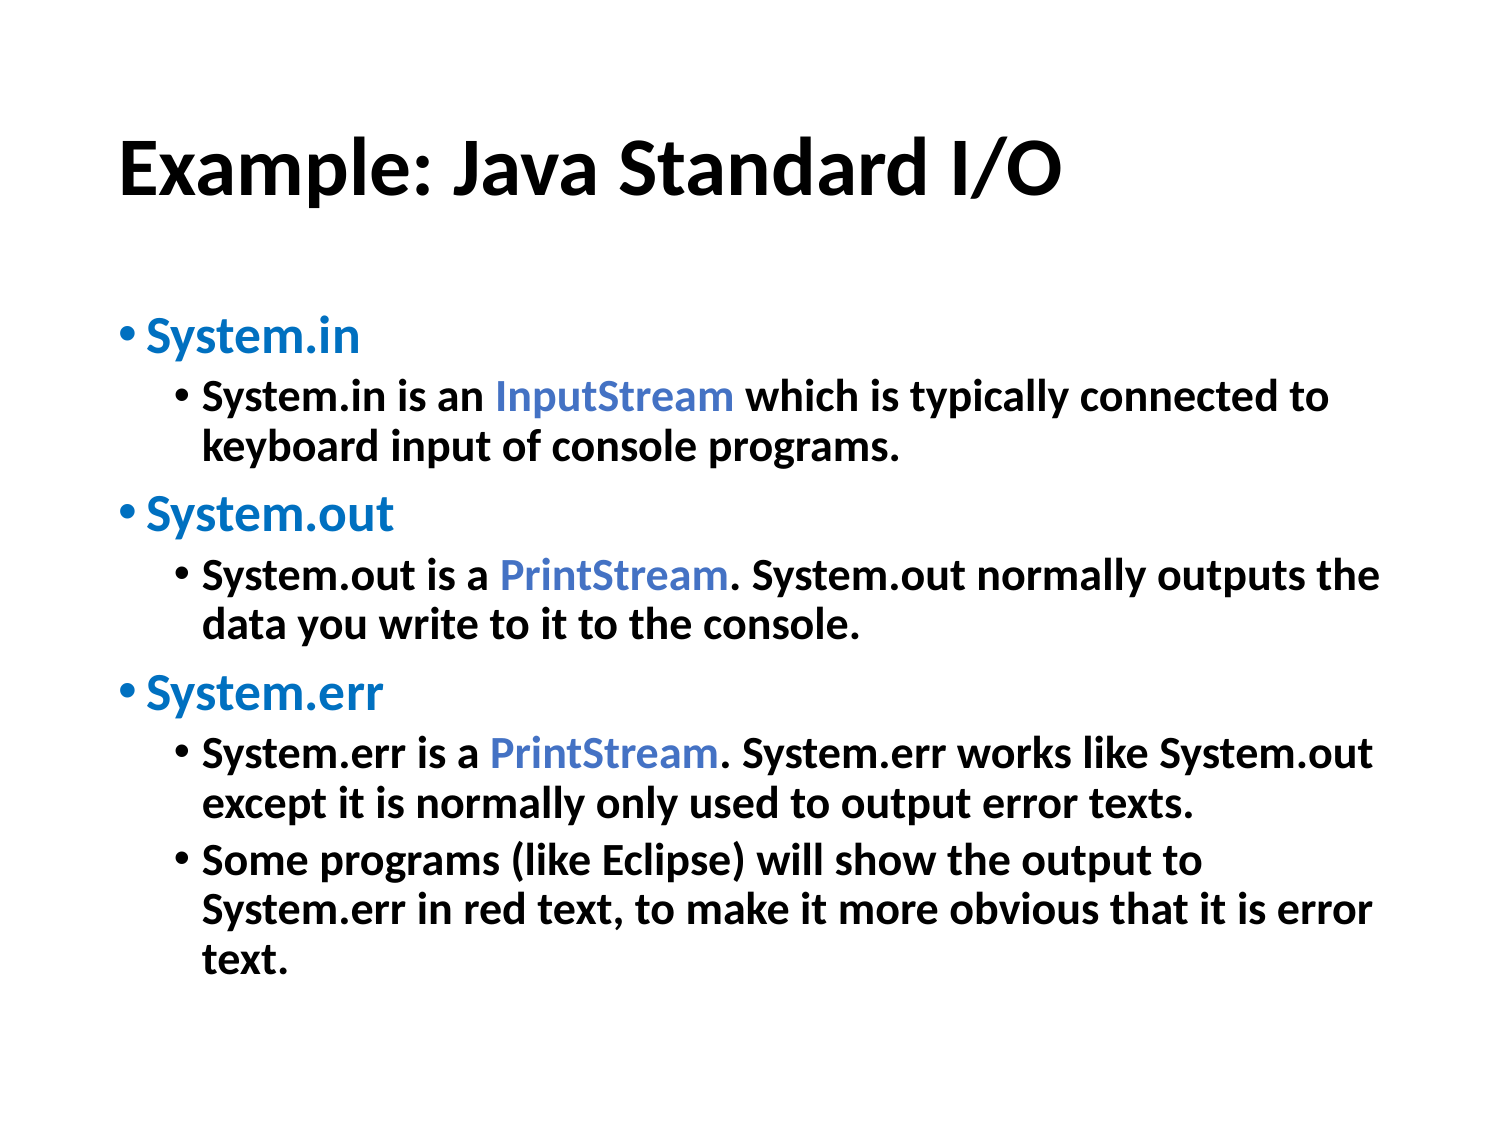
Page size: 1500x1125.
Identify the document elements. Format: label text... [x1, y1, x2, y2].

title Example: Java Standard I/O [103, 59, 1397, 278]
list System.in System.in is an InputStream which is typically connected to keyboard input of console programs. System.out System.out is a PrintStream. System.out normally outputs the data you write to it to the console. System.err System.err is a PrintStream. System.err works like System.out except it is normally only used to output error texts. Some programs (like Eclipse) will show the output to System.err in red text, to make it more obvious that it is error text. [103, 299, 1397, 1014]
